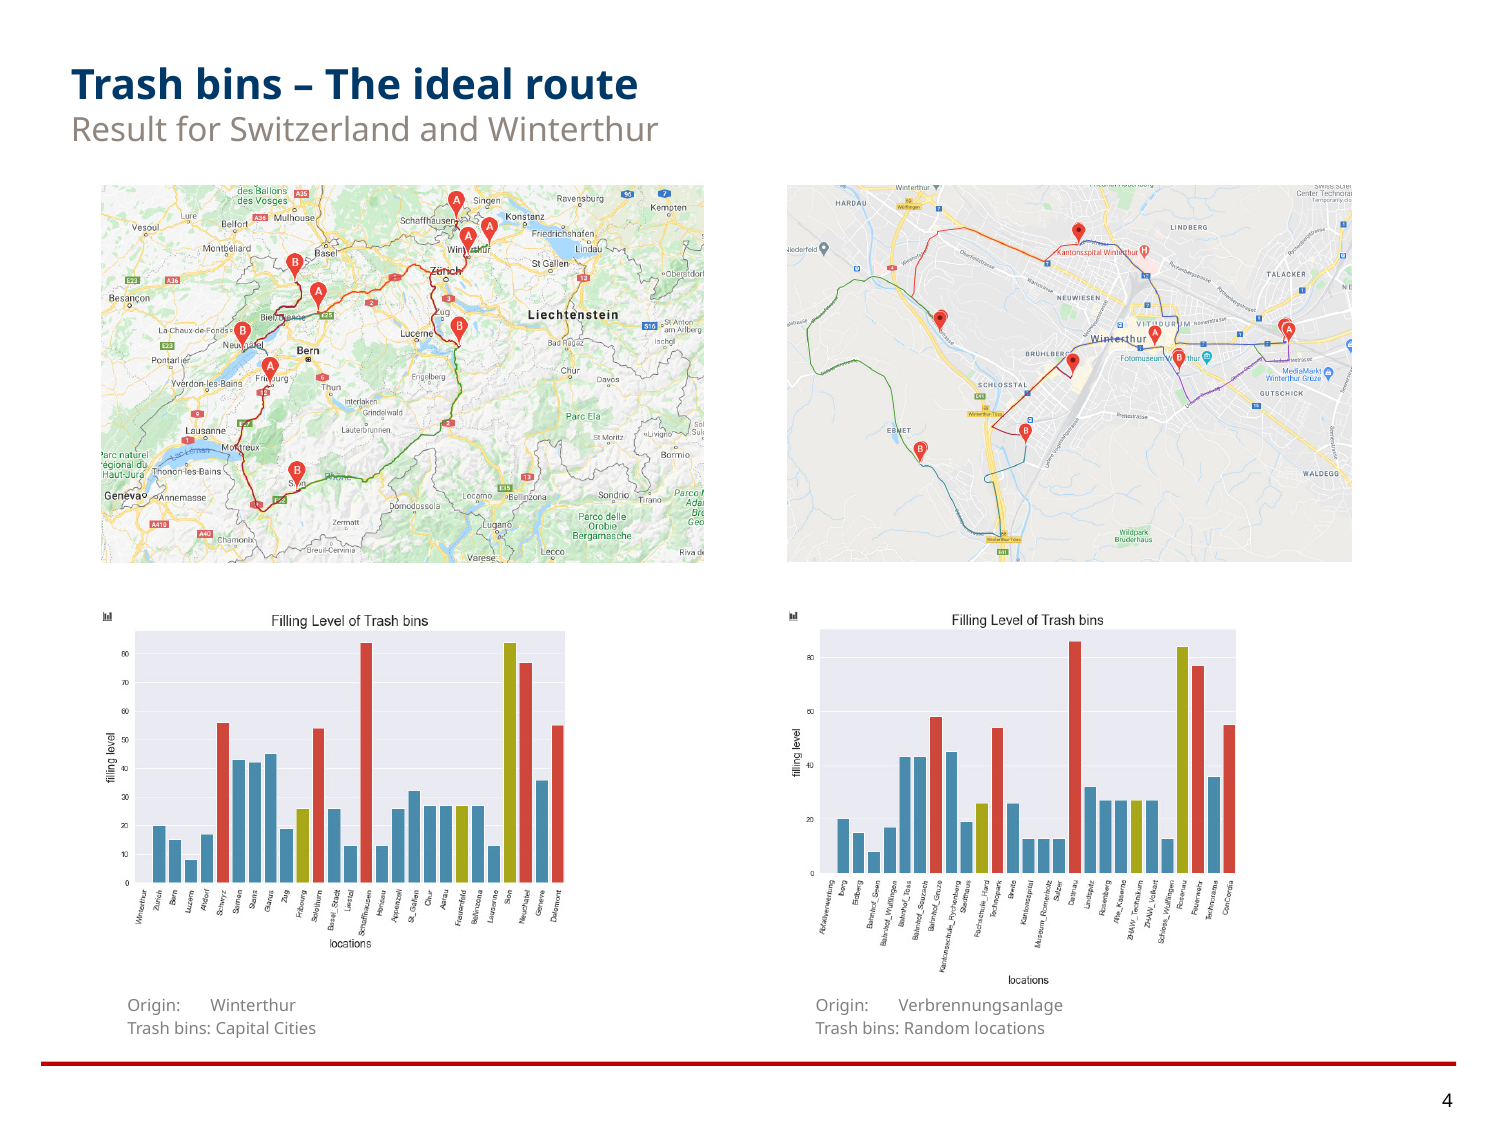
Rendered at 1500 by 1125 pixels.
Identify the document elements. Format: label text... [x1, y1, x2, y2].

text_box Trash bins – The ideal route Result for Switzerland and Winterthur [70, 7, 1442, 148]
picture [100, 609, 571, 958]
text_box Origin: Winterthur Trash bins: Capital Cities [112, 986, 332, 1045]
picture [100, 185, 704, 563]
picture [786, 609, 1242, 994]
picture [786, 185, 1353, 562]
text_box Origin: Verbrennungsanlage Trash bins: Random locations [800, 1001, 1079, 1045]
